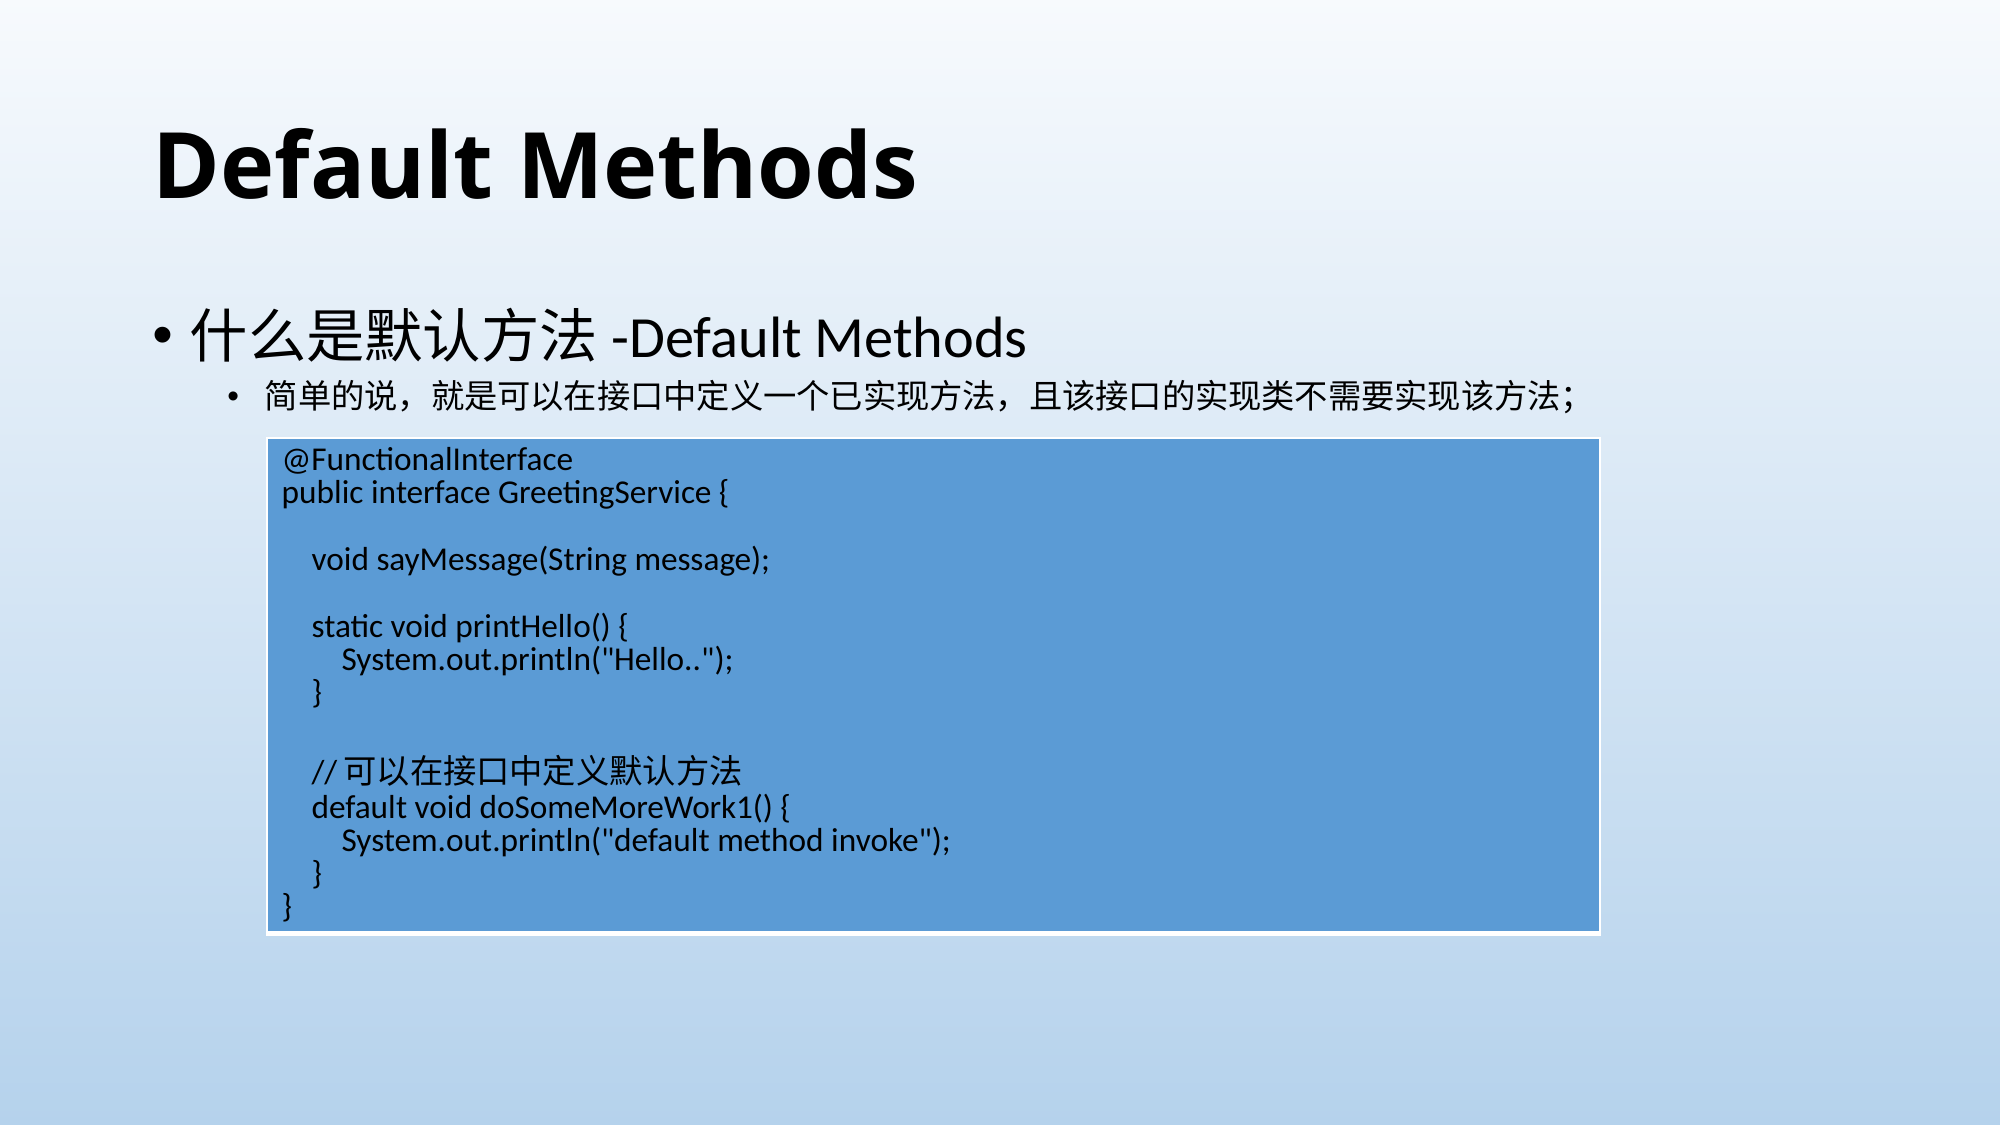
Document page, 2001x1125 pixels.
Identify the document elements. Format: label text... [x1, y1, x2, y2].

table_header @FunctionalInterface public interface GreetingService { void sayMessage(String message); static void printHello() { System.out.println("Hello.."); } //可以在接口中定义默认方法 default void doSomeMoreWork1() { System.out.println("default method invoke"); } } [268, 439, 1599, 931]
list 什么是默认方法-Default Methods 简单的说，就是可以在接口中定义一个已实现方法，且该接口的实现类不需要实现该方法； [137, 299, 1863, 1014]
title Default Methods [137, 59, 1863, 278]
